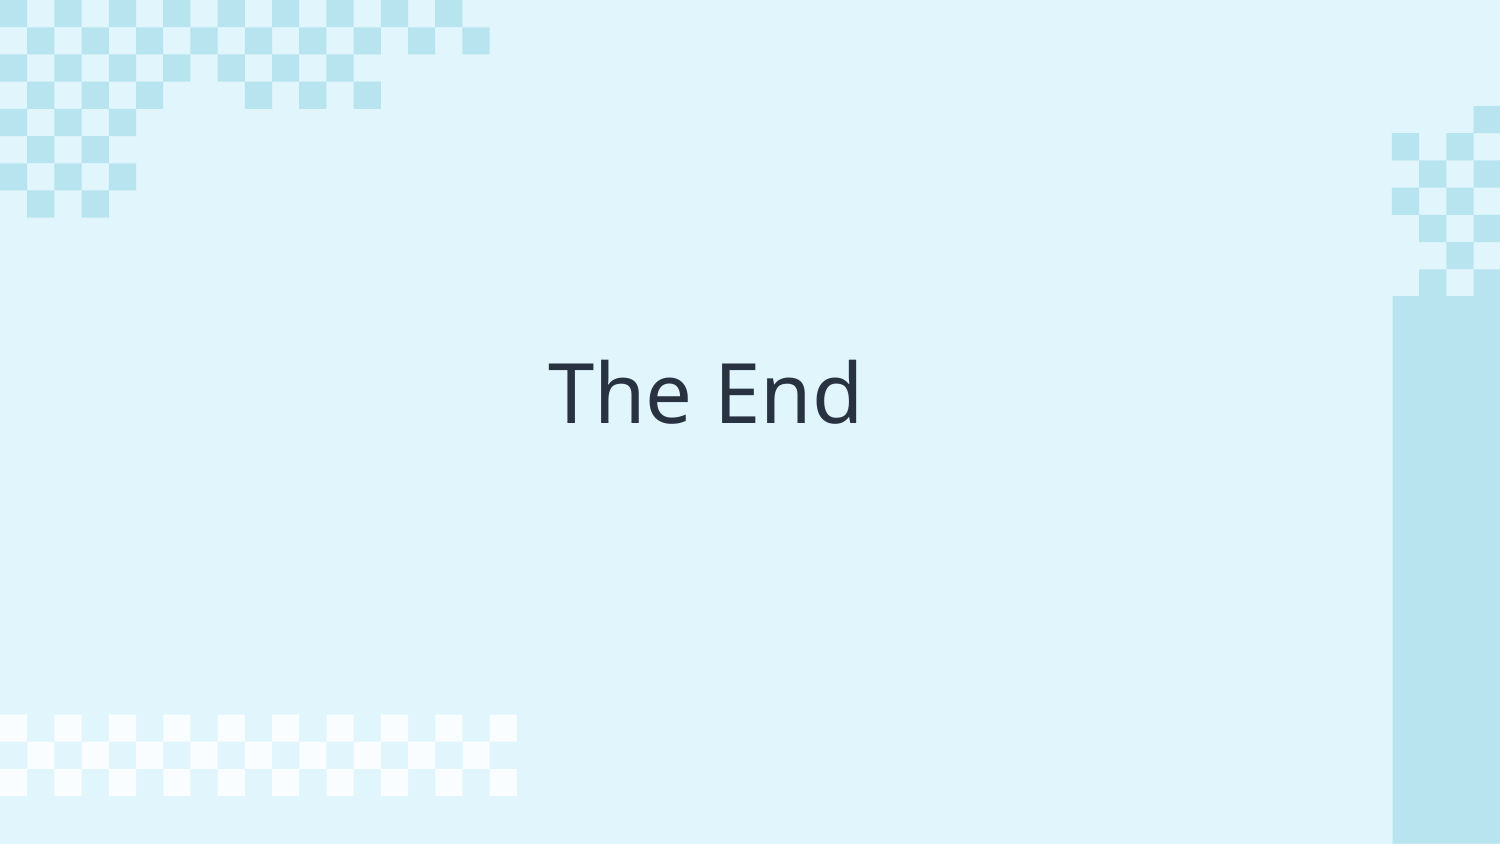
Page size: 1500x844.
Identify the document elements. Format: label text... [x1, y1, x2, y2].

text_box The End [533, 220, 932, 456]
